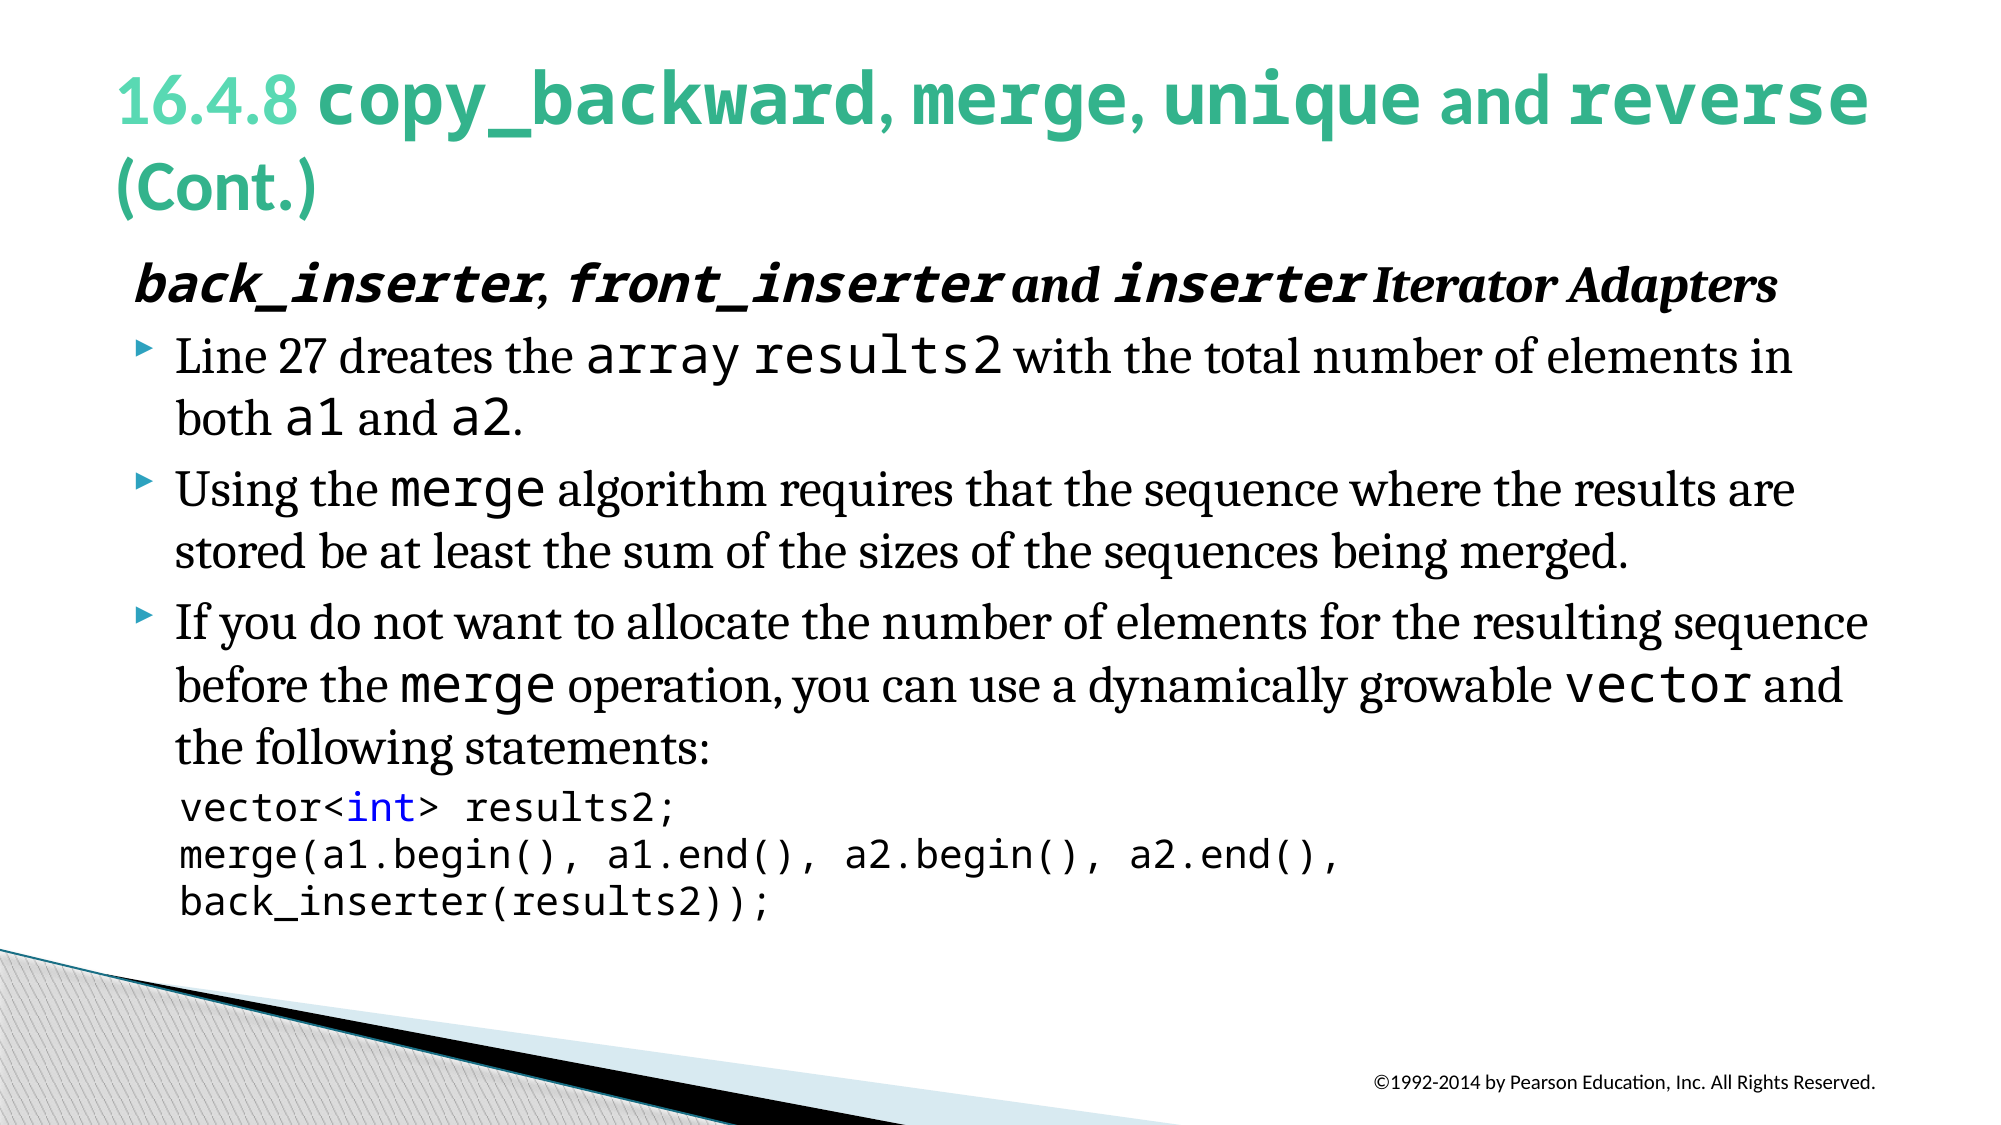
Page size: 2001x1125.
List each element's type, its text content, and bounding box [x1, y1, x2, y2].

footer ©1992-2014 by Pearson Education, Inc. All Rights Reserved. [866, 1051, 1892, 1112]
title 16.4.8 copy_backward, merge, unique and reverse (Cont.) [99, 45, 1900, 233]
list back_inserter, front_inserter and inserter Iterator Adapters Line 27 dreates the array results2 with the total number of elements in both a1 and a2. Using the merge algorithm requires that the sequence where the results are stored be at least the sum of the sizes of the sequences being merged. If you do not want to allocate the number of elements for the resulting sequence before the merge operation, you can use a dynamically growable vector and the following statements: vector<int> results2; merge(a1.begin(), a1.end(), a2.begin(), a2.end(), back_inserter(results2)); [99, 242, 1900, 986]
